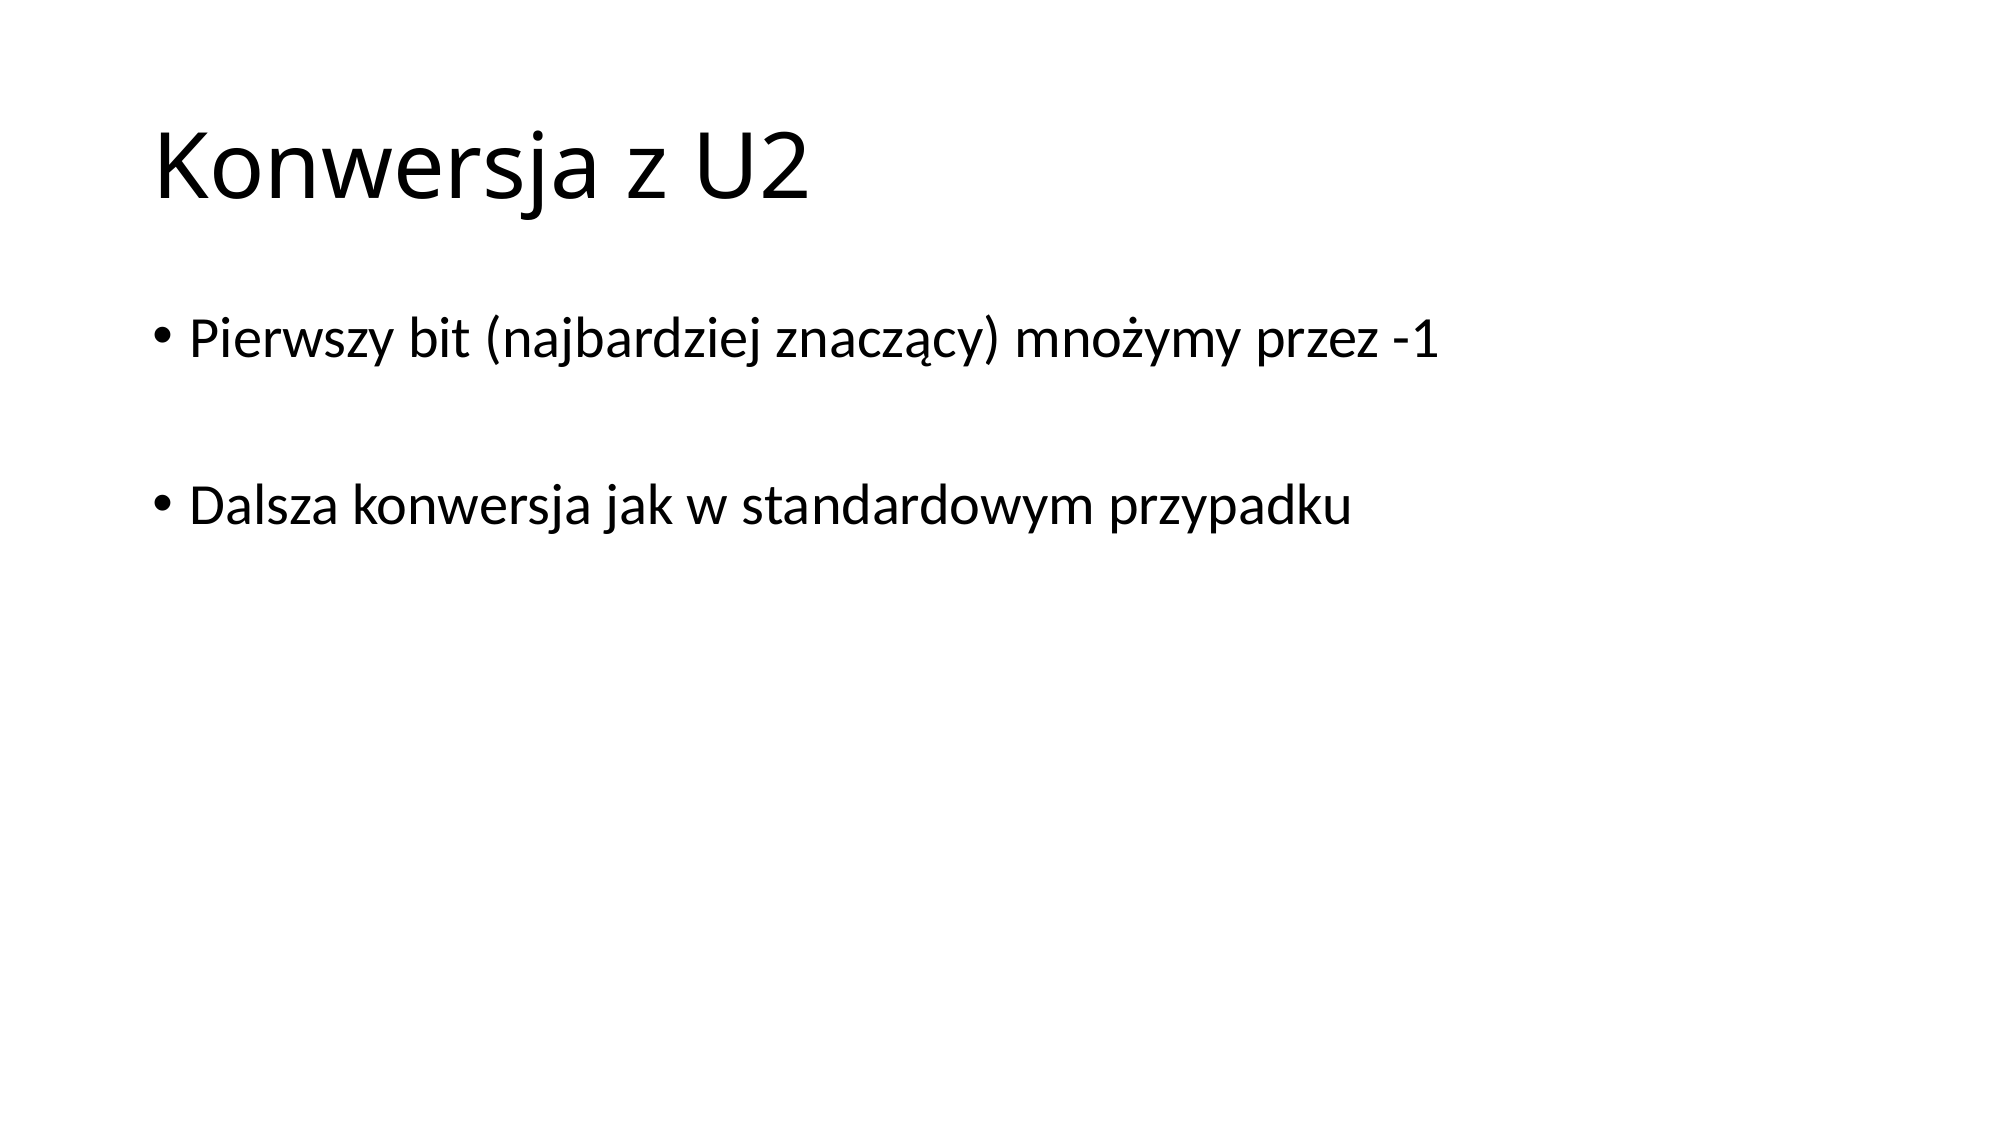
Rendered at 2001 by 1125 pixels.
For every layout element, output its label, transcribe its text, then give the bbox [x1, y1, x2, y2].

list Pierwszy bit (najbardziej znaczący) mnożymy przez -1 Dalsza konwersja jak w standardowym przypadku [137, 299, 1863, 1014]
title Konwersja z U2 [137, 59, 1863, 278]
